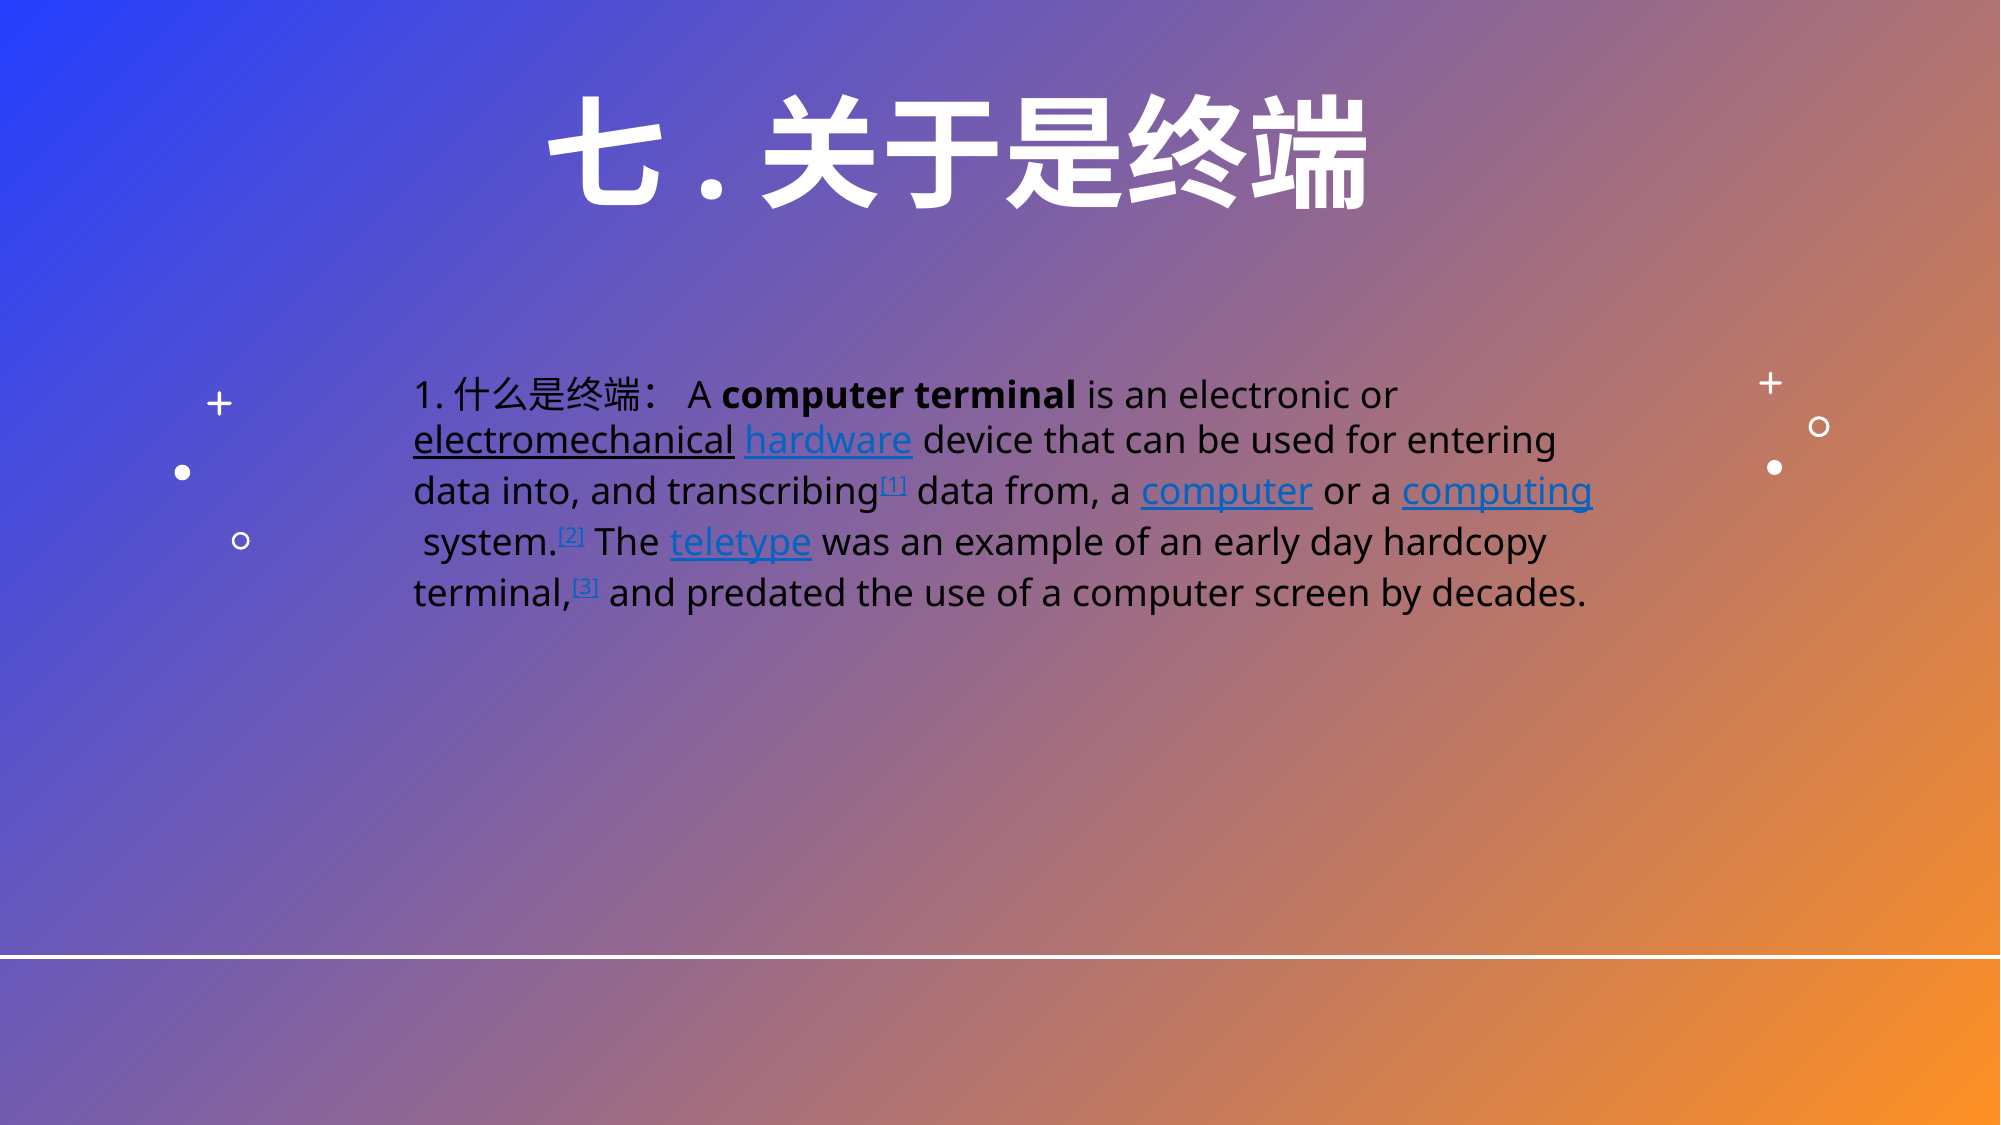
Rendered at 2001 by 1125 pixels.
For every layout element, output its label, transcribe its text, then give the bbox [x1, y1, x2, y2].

text_box 七.关于是终端 [206, 85, 1708, 233]
text_box [206, 390, 232, 416]
text_box [231, 531, 250, 550]
text_box [174, 464, 191, 481]
text_box 1.什么是终端：A computer terminal is an electronic or electromechanical hardware device that can be used for entering data into, and transcribing[1] data from, a computer or a computing system.[2] The teletype was an example of an early day hardcopy terminal,[3] and predated the use of a computer screen by decades. [398, 363, 1638, 622]
text_box [1808, 416, 1830, 438]
text_box [0, 0, 2000, 955]
text_box [1759, 371, 1782, 395]
text_box [0, 959, 2000, 1125]
text_box [1767, 459, 1783, 475]
